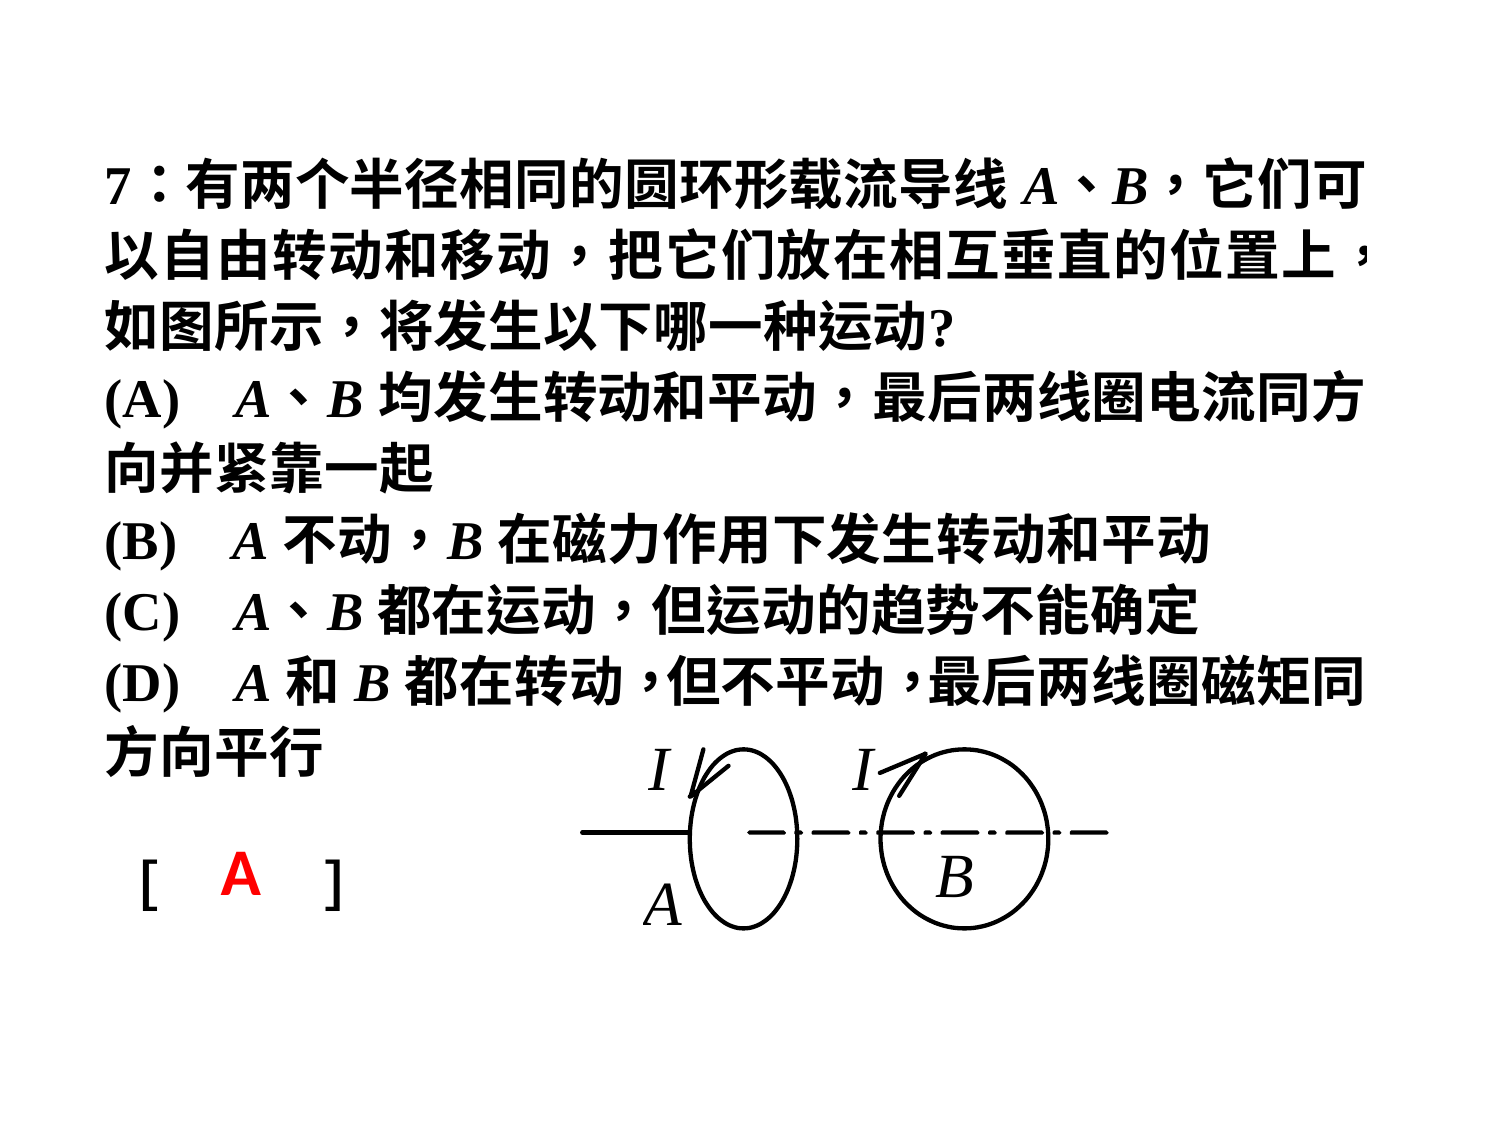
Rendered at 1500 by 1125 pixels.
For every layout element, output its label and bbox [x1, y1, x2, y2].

picture [104, 149, 1367, 986]
